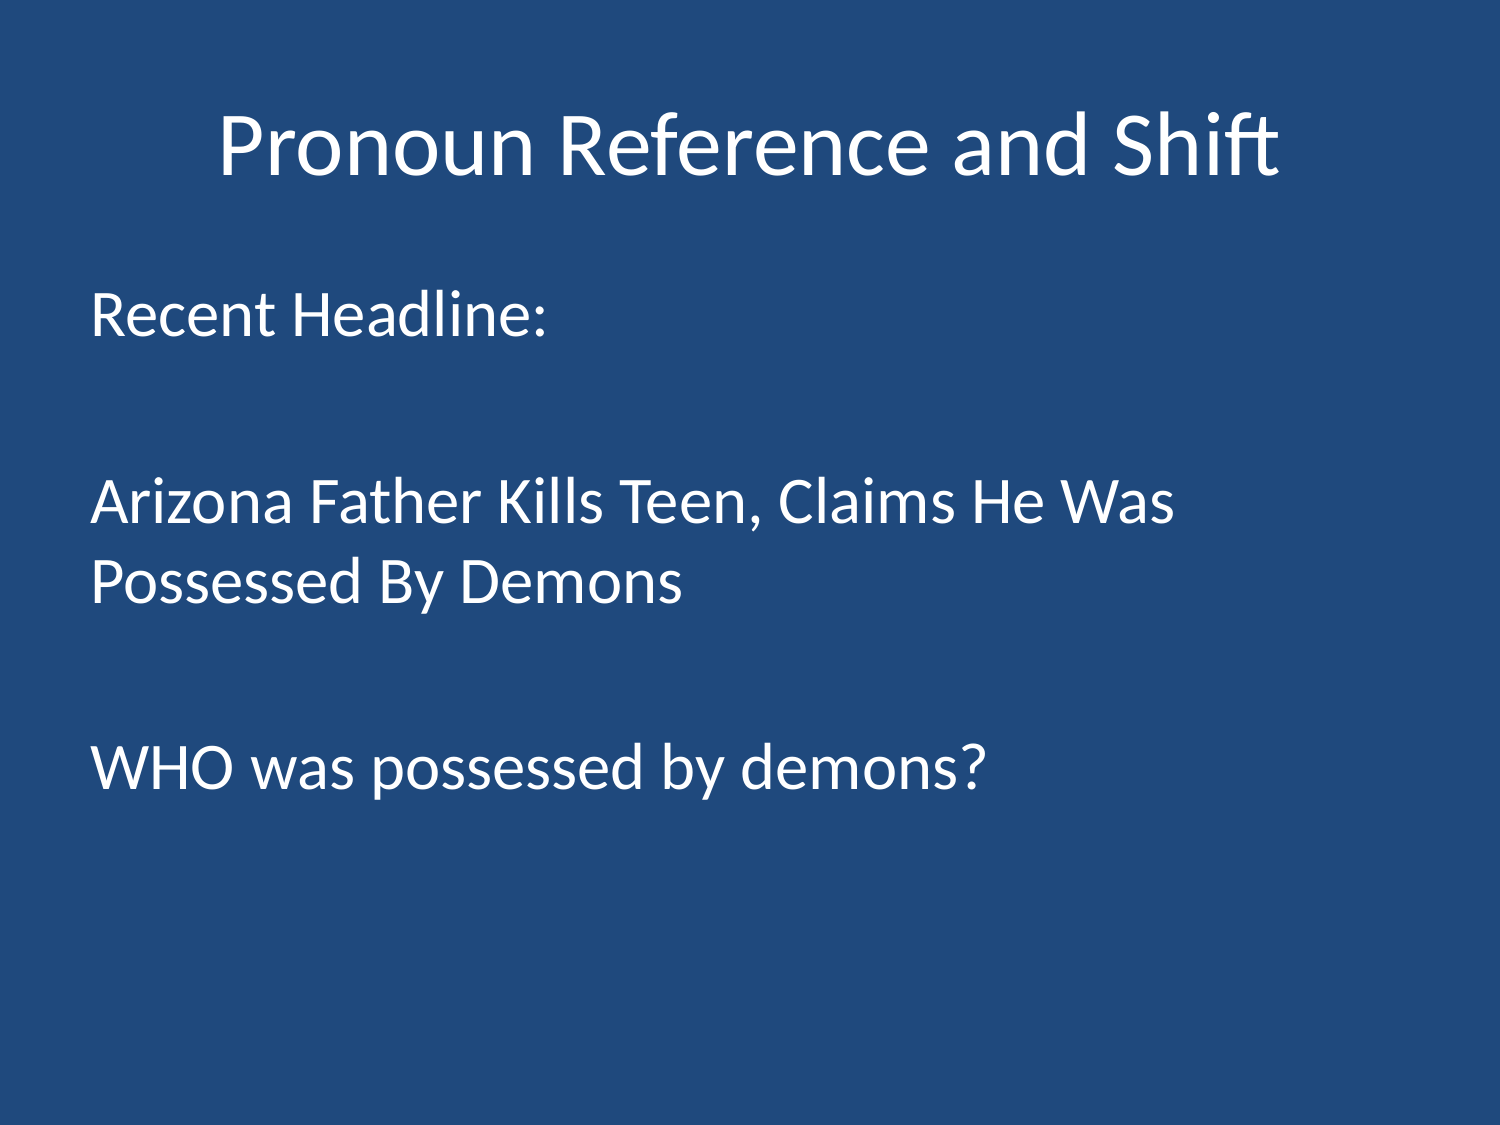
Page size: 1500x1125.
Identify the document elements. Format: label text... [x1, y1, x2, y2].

list Recent Headline: Arizona Father Kills Teen, Claims He Was Possessed By Demons WHO was possessed by demons? [75, 262, 1425, 1005]
title Pronoun Reference and Shift [75, 45, 1425, 233]
